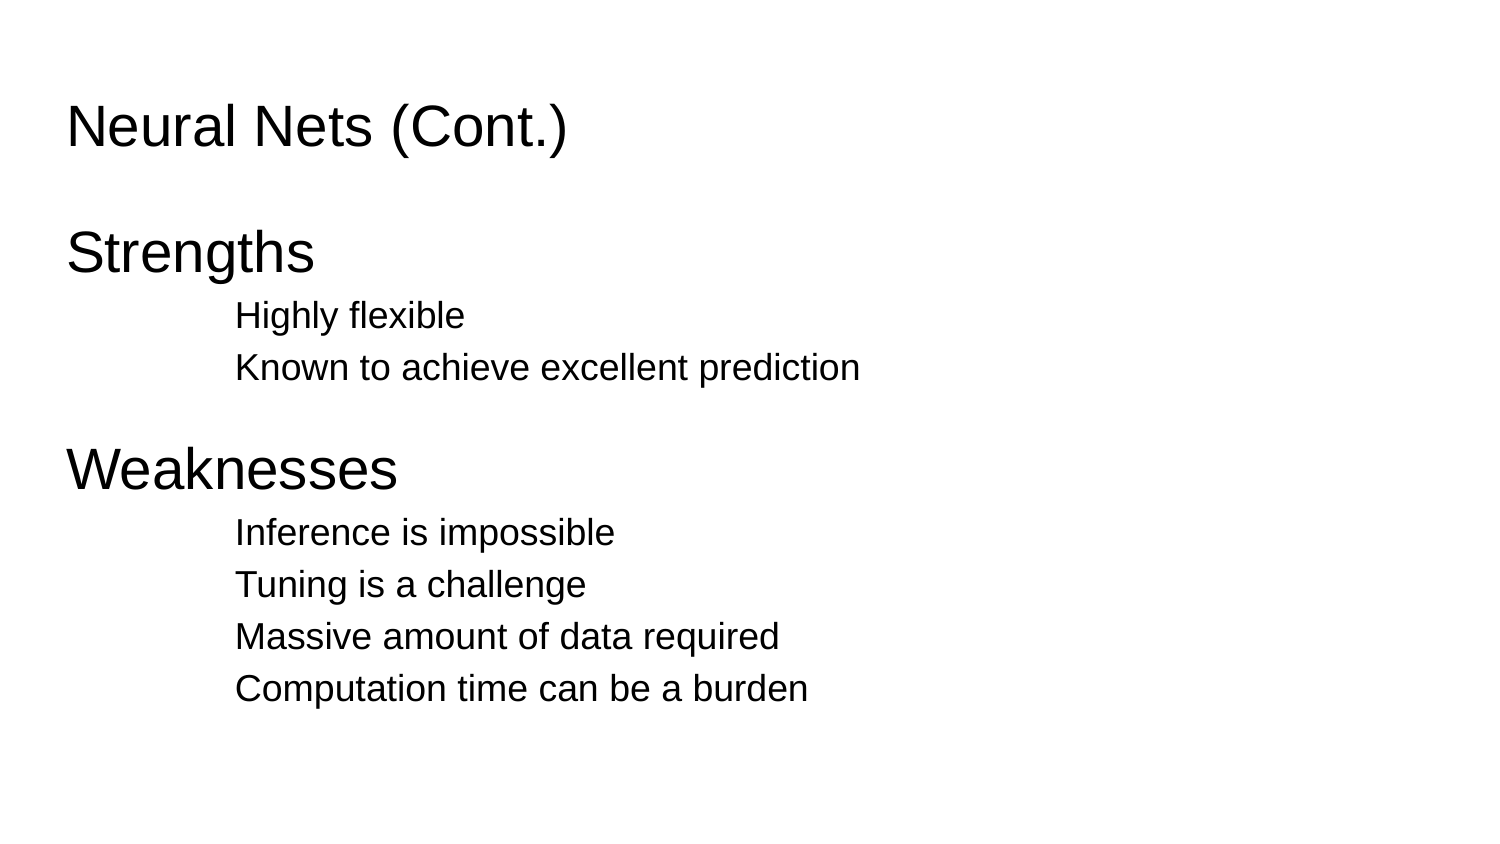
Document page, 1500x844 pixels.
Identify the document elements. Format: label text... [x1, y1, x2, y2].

title Neural Nets (Cont.) [51, 72, 1449, 167]
list Strengths Highly flexible Known to achieve excellent prediction Weaknesses Inference is impossible Tuning is a challenge Massive amount of data required Computation time can be a burden [51, 189, 1449, 750]
